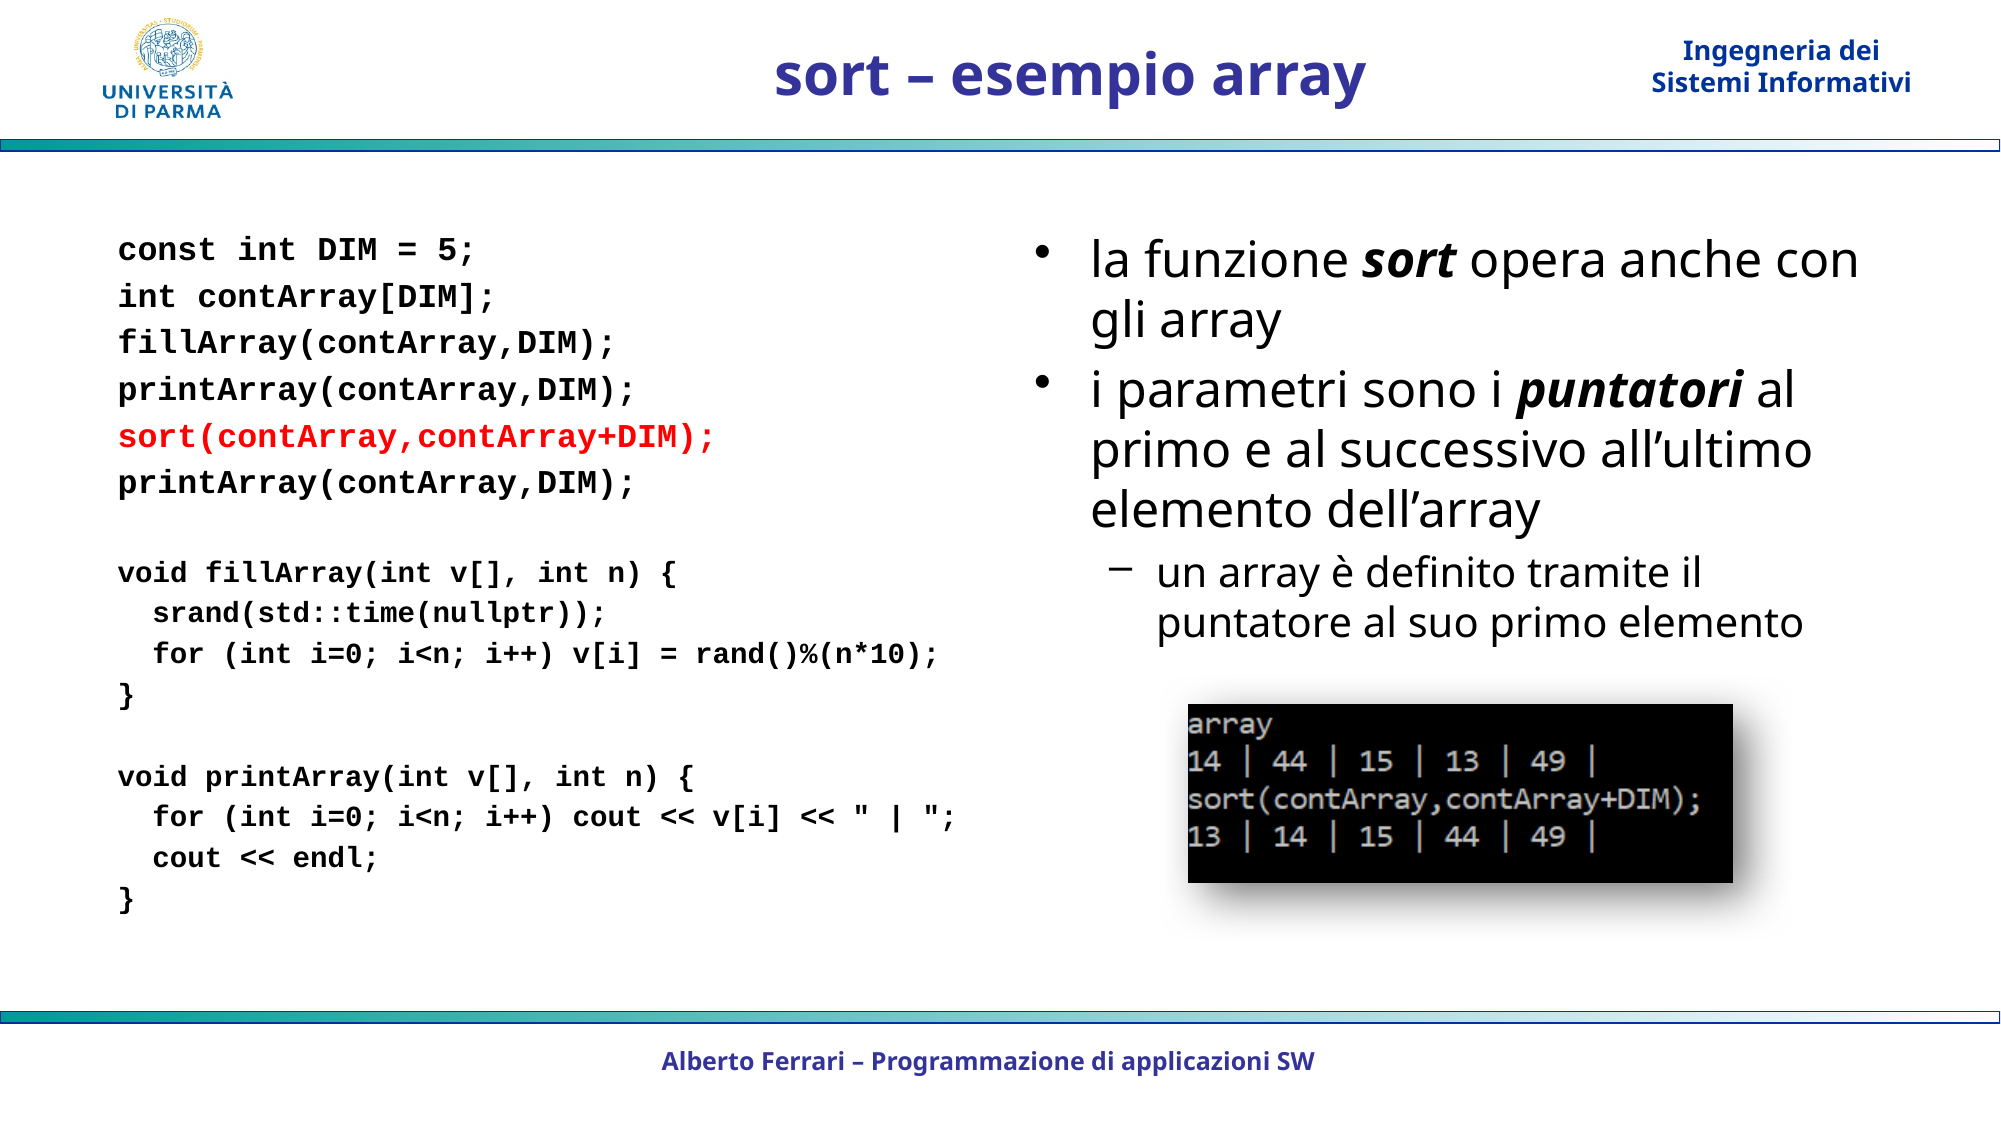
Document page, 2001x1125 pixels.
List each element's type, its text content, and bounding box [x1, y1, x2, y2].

list const int DIM = 5; int contArray[DIM]; fillArray(contArray,DIM); printArray(contArray,DIM); sort(contArray,contArray+DIM); printArray(contArray,DIM); void fillArray(int v[], int n) { srand(std::time(nullptr)); for (int i=0; i<n; i++) v[i] = rand()%(n*10); } void printArray(int v[], int n) { for (int i=0; i<n; i++) cout << v[i] << " | "; cout << endl; } [102, 220, 986, 963]
title sort – esempio array [559, 19, 1583, 126]
picture [1188, 703, 1733, 883]
list la funzione sort opera anche con gli array i parametri sono i puntatori al primo e al successivo all’ultimo elemento dell’array un array è definito tramite il puntatore al suo primo elemento [1019, 220, 1903, 963]
footer Alberto Ferrari – Programmazione di applicazioni SW [366, 1037, 1611, 1092]
picture [103, 18, 233, 118]
